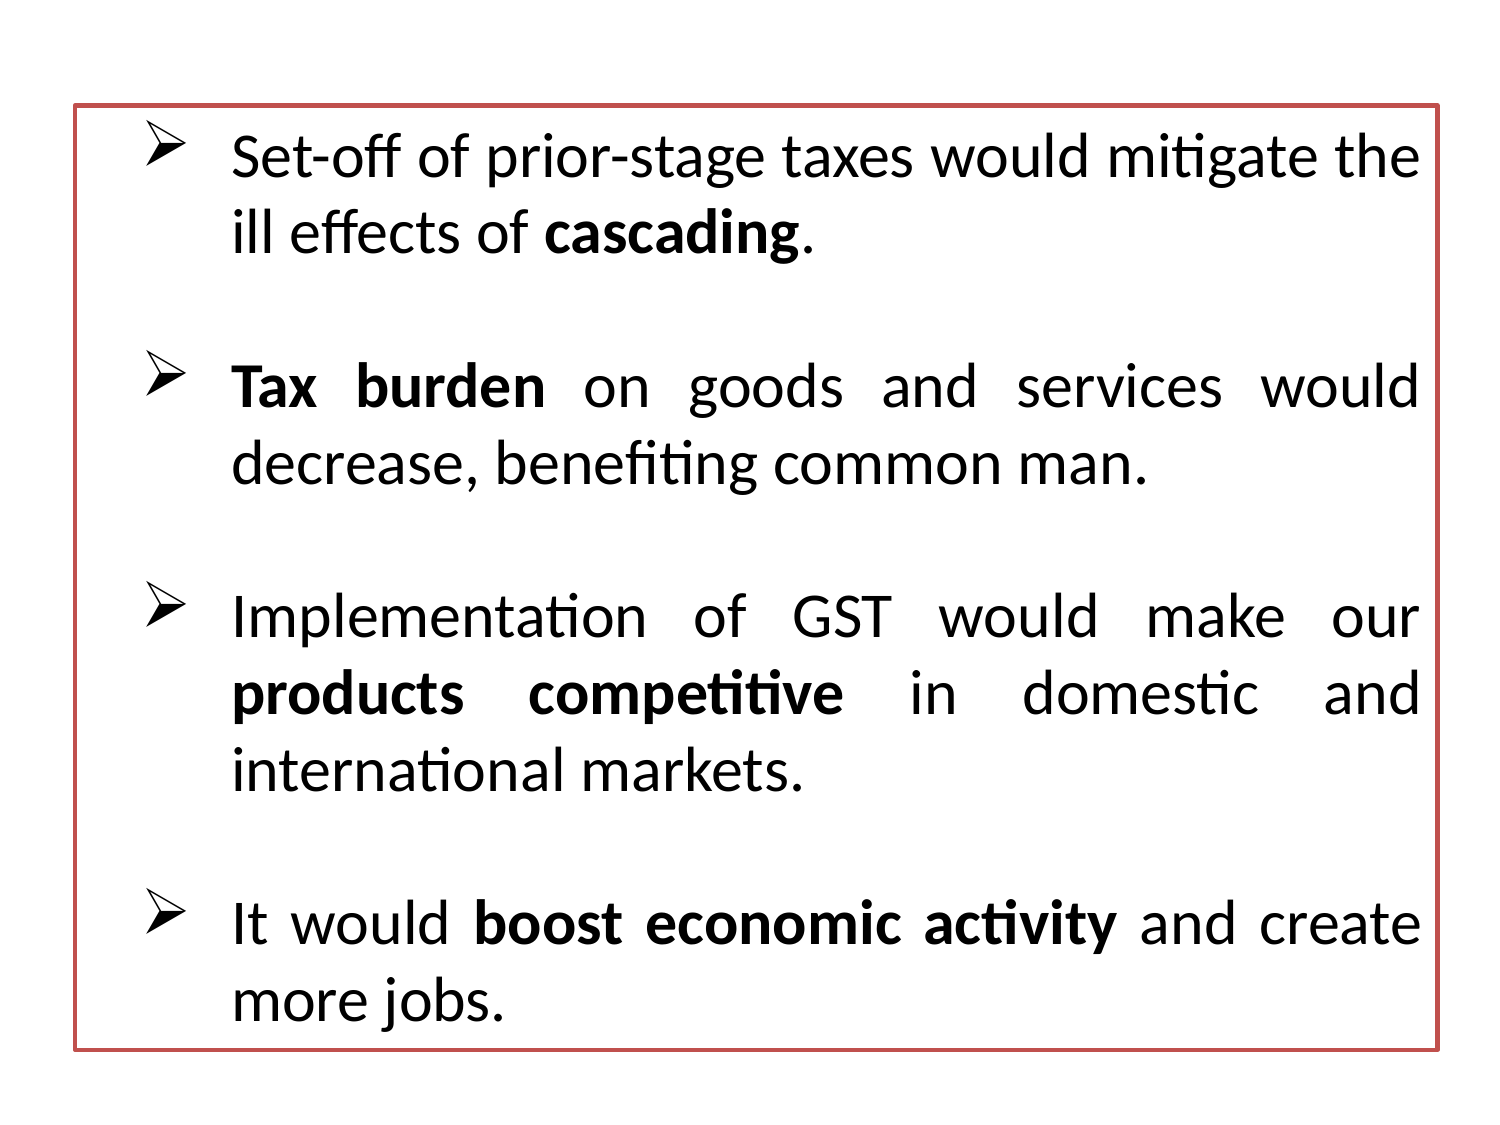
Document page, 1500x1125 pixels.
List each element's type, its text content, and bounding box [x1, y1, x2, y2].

list Set-off of prior-stage taxes would mitigate the ill effects of cascading. Tax burden on goods and services would decrease, benefiting common man. Implementation of GST would make our products competitive in domestic and international markets. It would boost economic activity and create more jobs. [73, 103, 1440, 1052]
